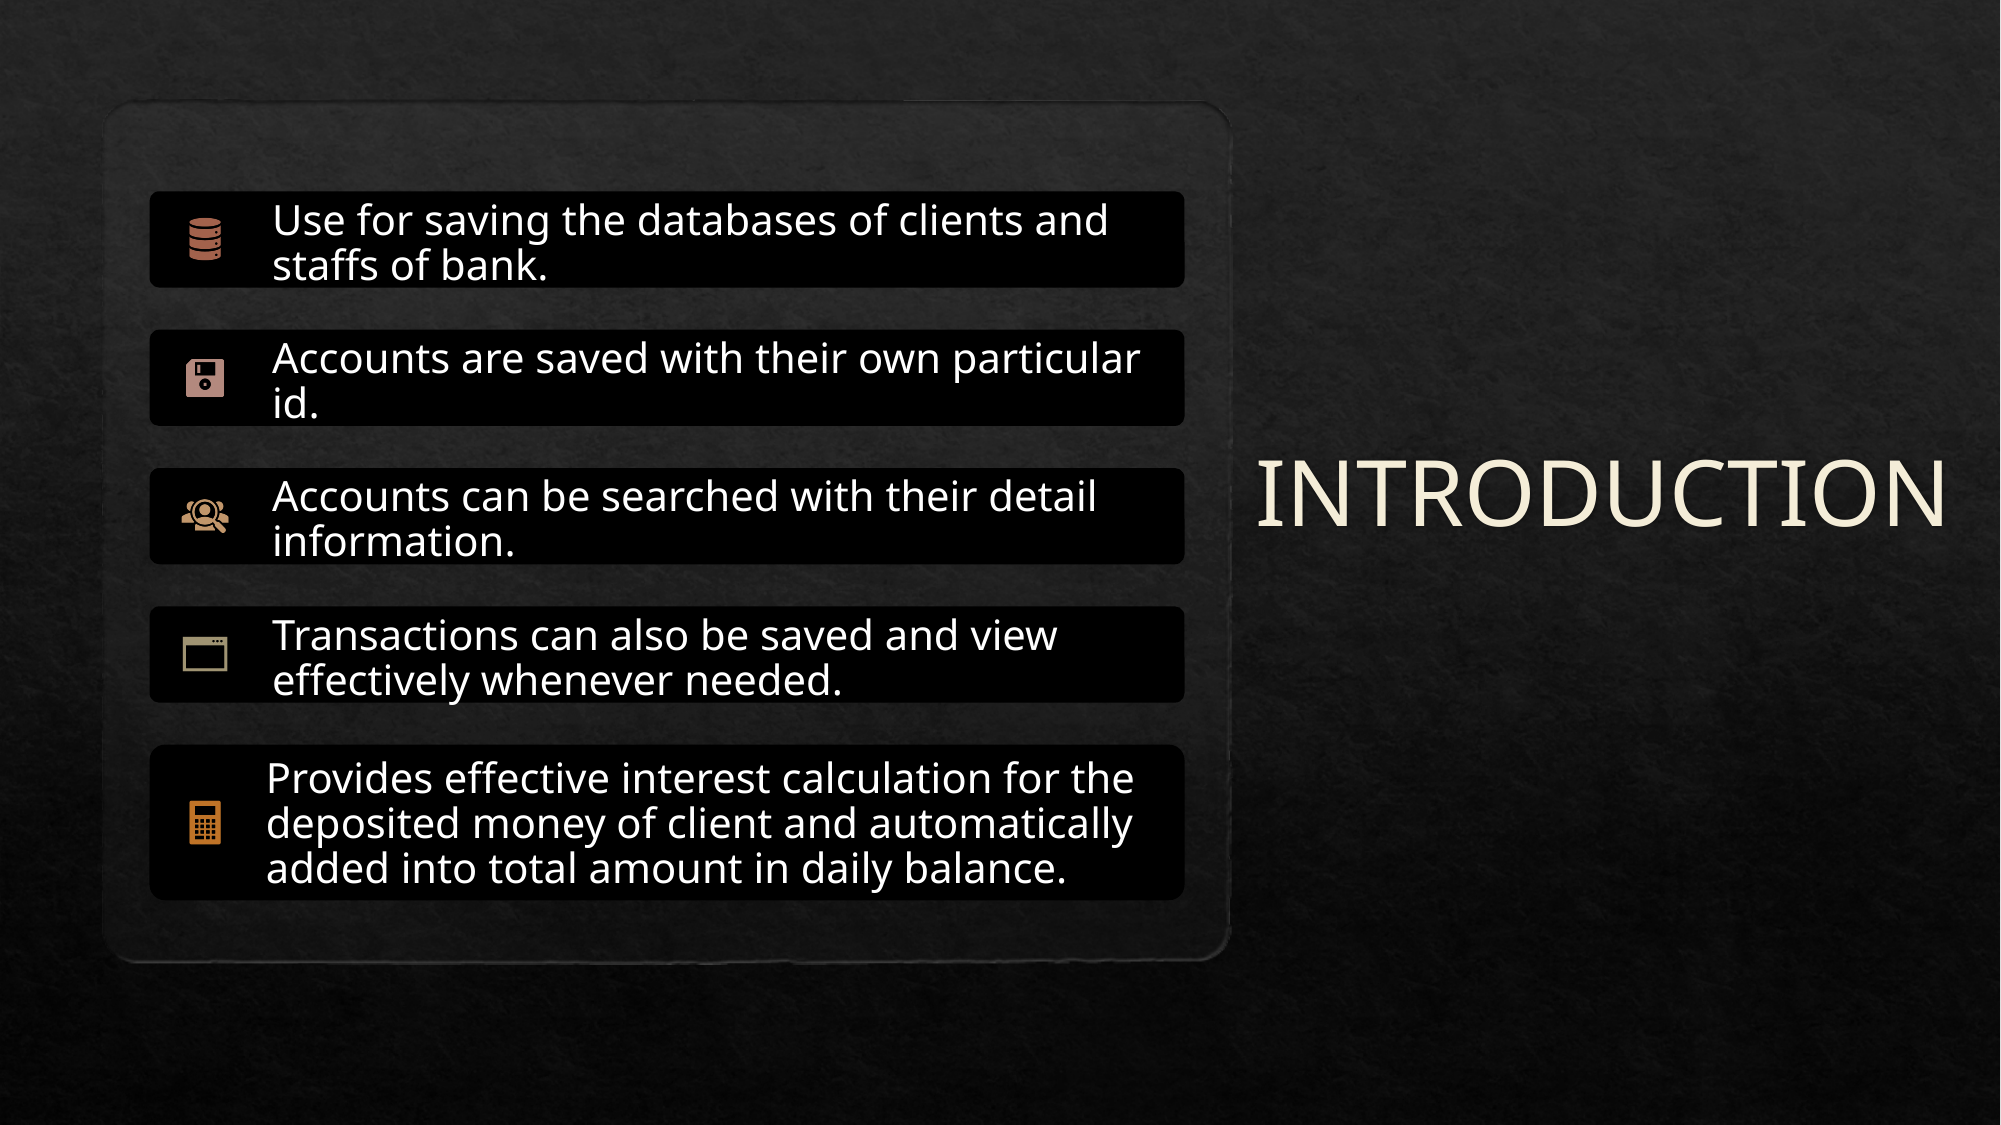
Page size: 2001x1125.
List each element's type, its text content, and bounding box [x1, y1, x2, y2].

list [149, 113, 1185, 979]
picture [101, 99, 1233, 966]
title INTRODUCTION [1239, 343, 1975, 651]
